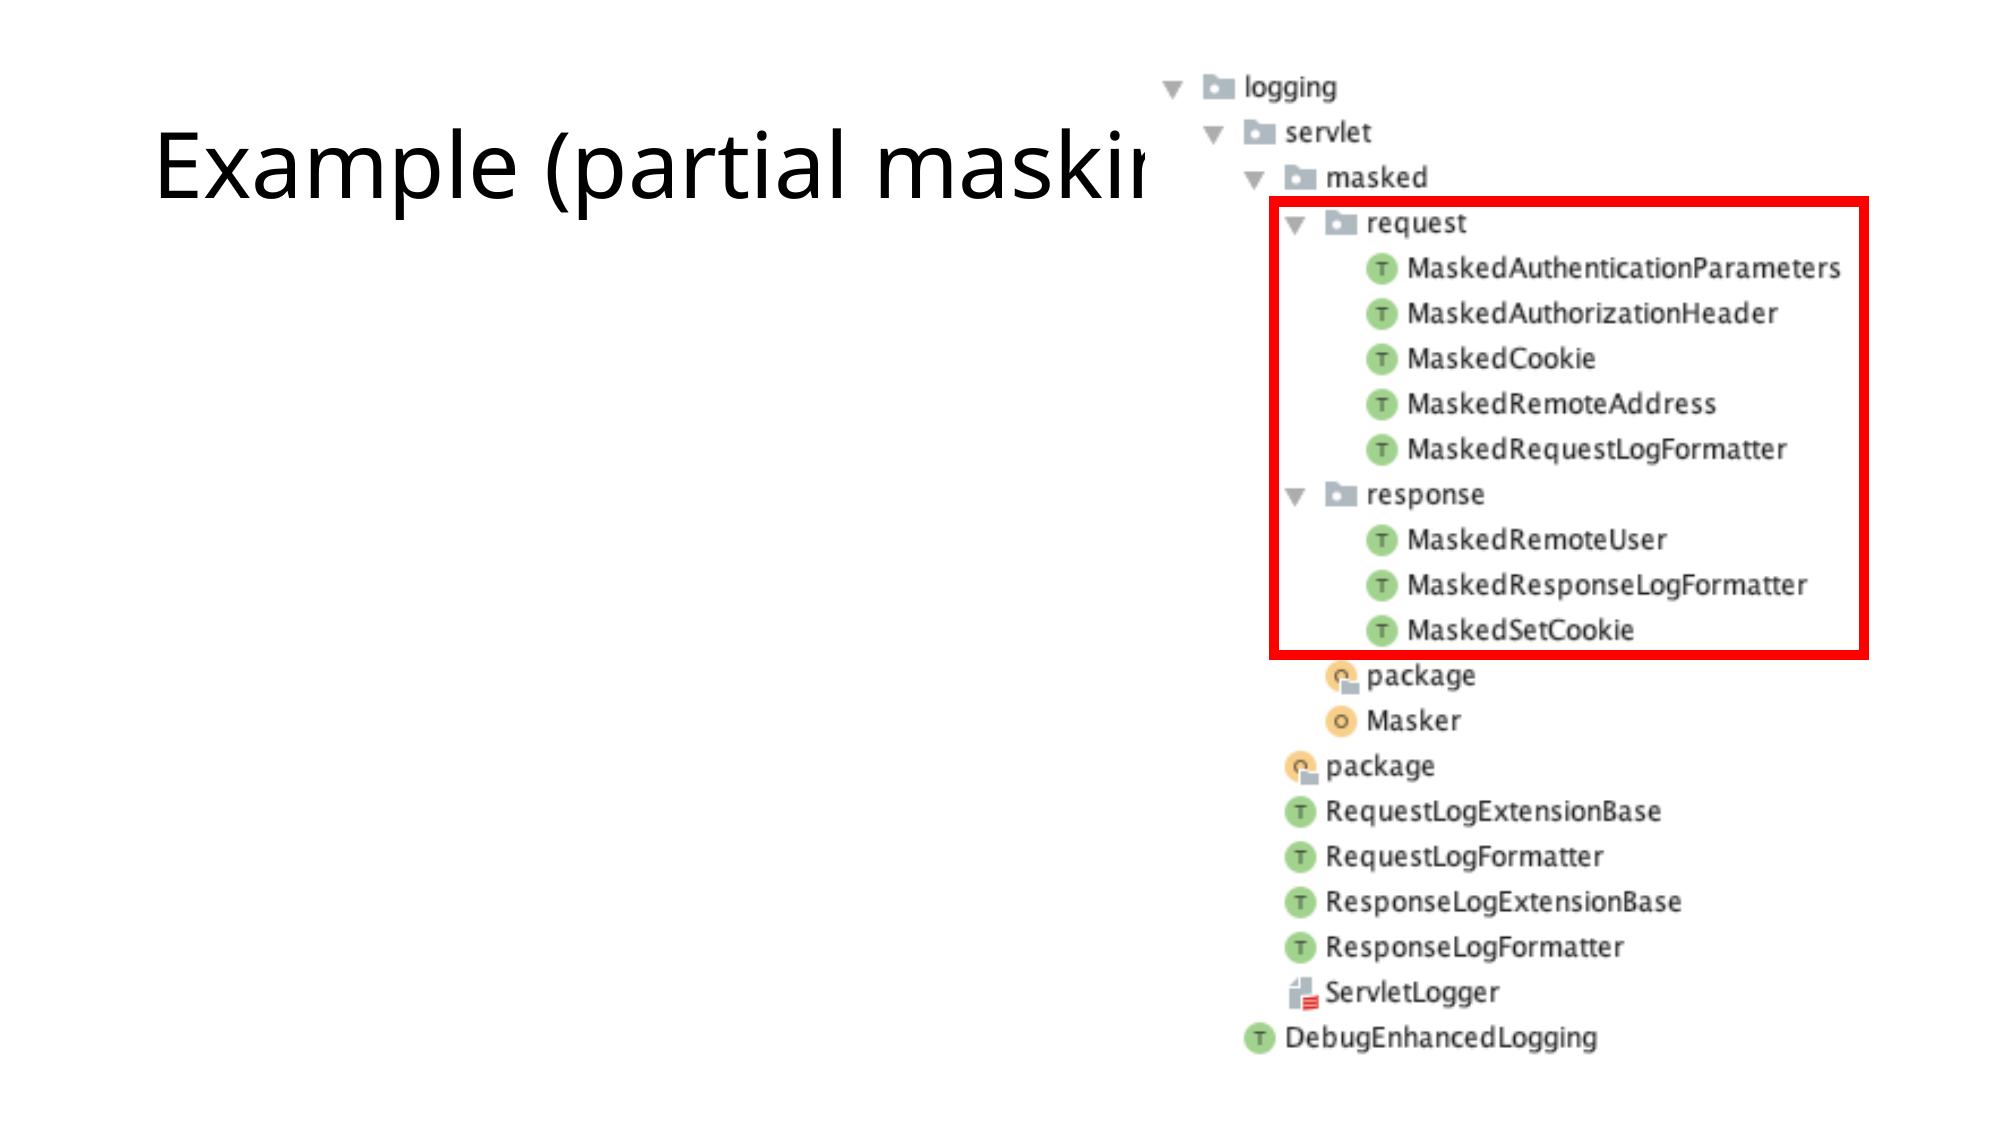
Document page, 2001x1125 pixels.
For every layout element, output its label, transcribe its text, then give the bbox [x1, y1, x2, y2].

title Example (partial masking) [137, 59, 1145, 278]
picture [1145, 59, 1865, 1066]
